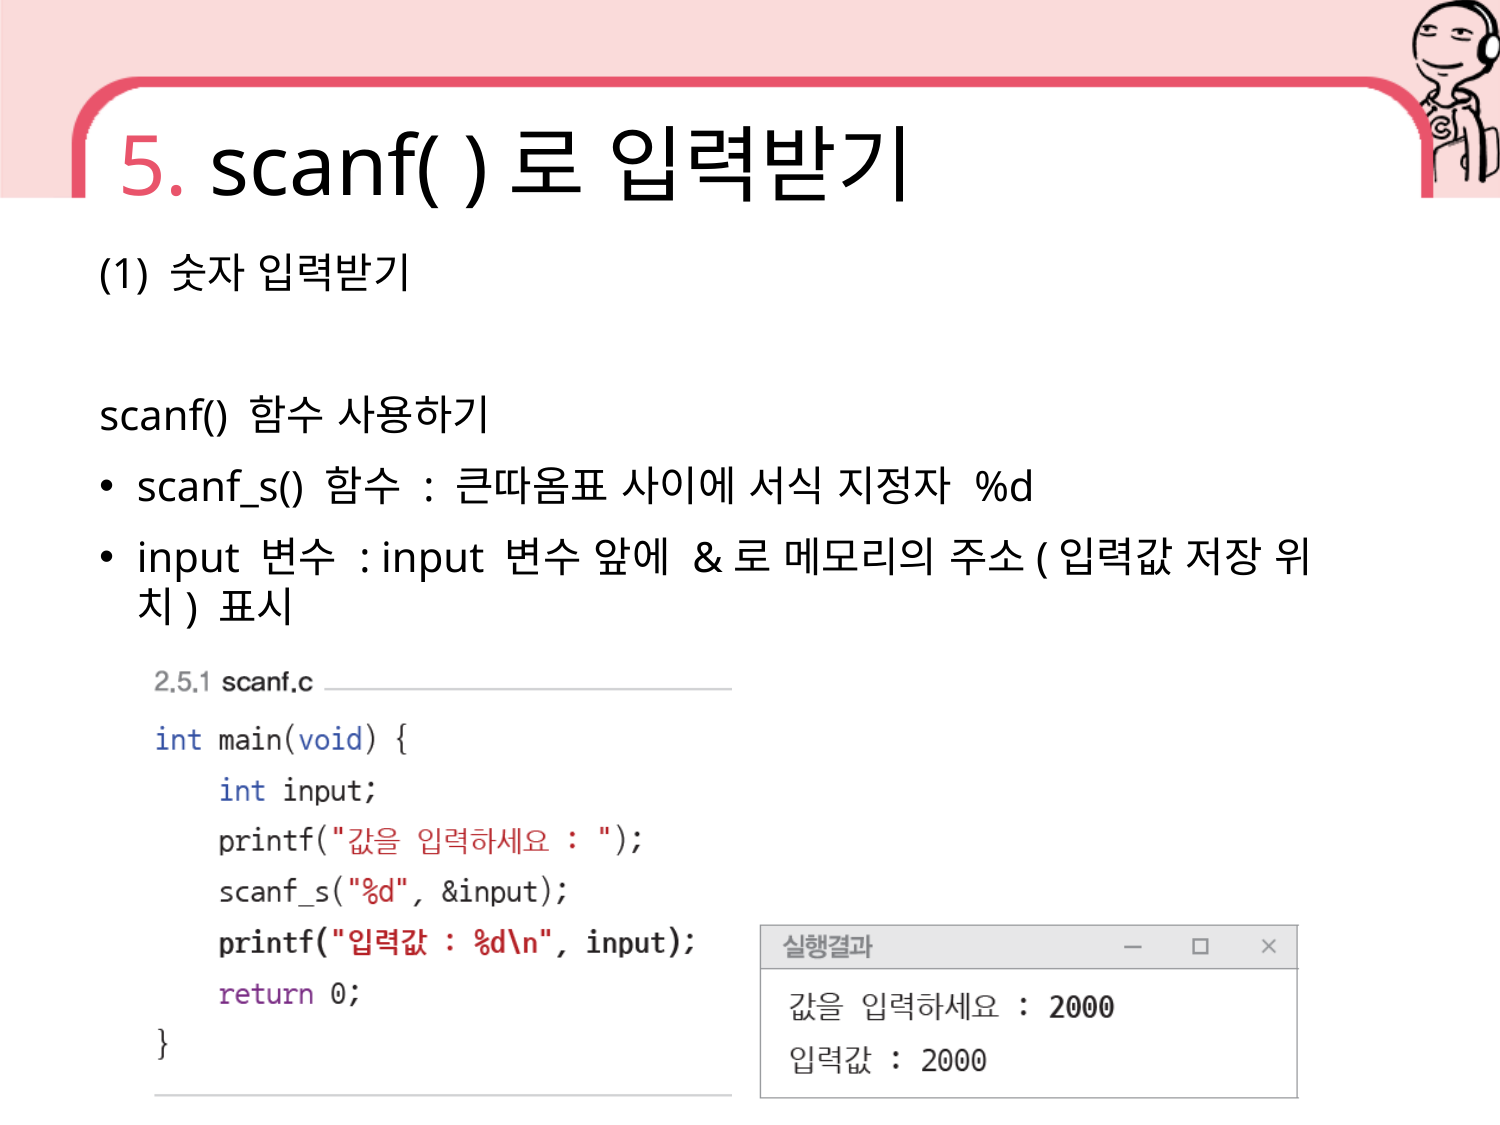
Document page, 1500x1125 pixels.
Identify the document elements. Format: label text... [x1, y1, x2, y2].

picture [0, 0, 1500, 1125]
list (1) 숫자 입력받기 scanf() 함수 사용하기 scanf_s() 함수 : 큰따옴표 사이에 서식 지정자 %d input 변수 : input 변수 앞에 &로 메모리의 주소(입력값 저장 위치) 표시 [84, 239, 1379, 954]
title 5. scanf( )로 입력받기 [103, 59, 1397, 278]
